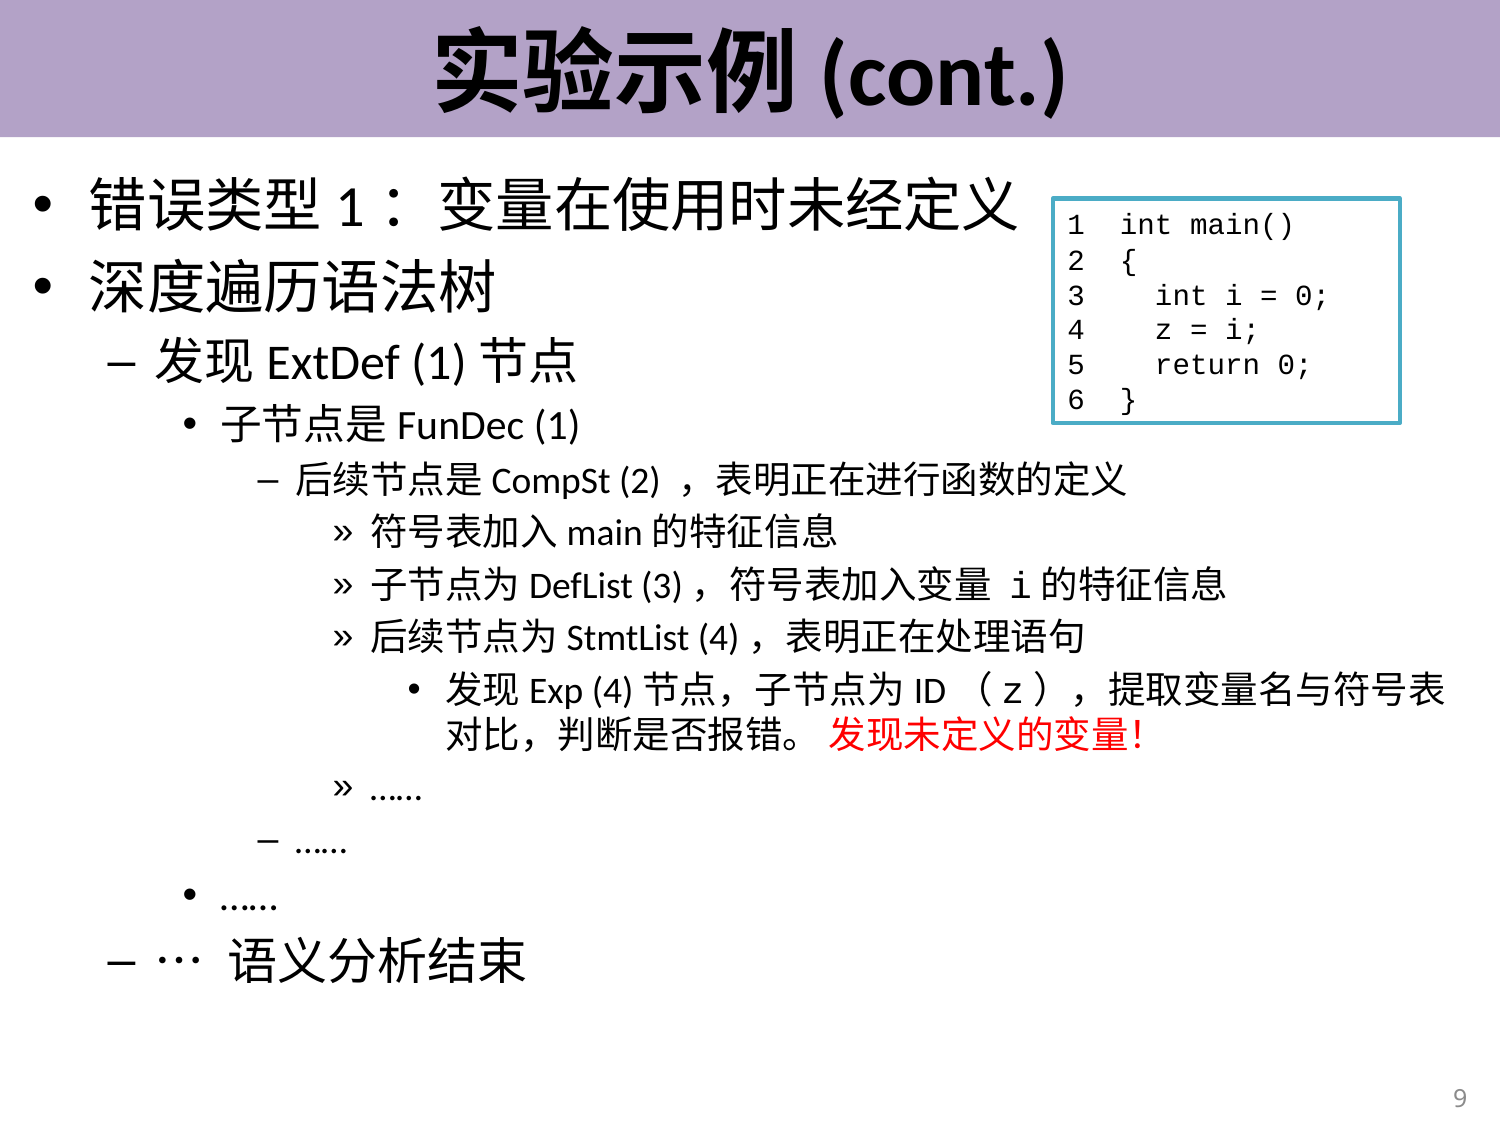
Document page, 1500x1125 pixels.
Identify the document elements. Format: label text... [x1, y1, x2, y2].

list 错误类型1：变量在使用时未经定义 深度遍历语法树 发现ExtDef (1)节点 子节点是FunDec (1) 后续节点是CompSt (2) ，表明正在进行函数的定义 符号表加入main的特征信息 子节点为DefList (3)，符号表加入变量 i的特征信息 后续节点为StmtList (4)，表明正在处理语句 发现Exp (4)节点，子节点为ID（z），提取变量名与符号表对比，判断是否报错。 发现未定义的变量！ …… …… …… … 语义分析结束 [17, 160, 1483, 1059]
text_box 1 int main() 2 { 3 int i = 0; 4 z = i; 5 return 0; 6 } [1051, 196, 1402, 425]
slide_number 9 [1132, 1069, 1483, 1125]
title 实验示例(cont.) [0, 0, 1500, 138]
